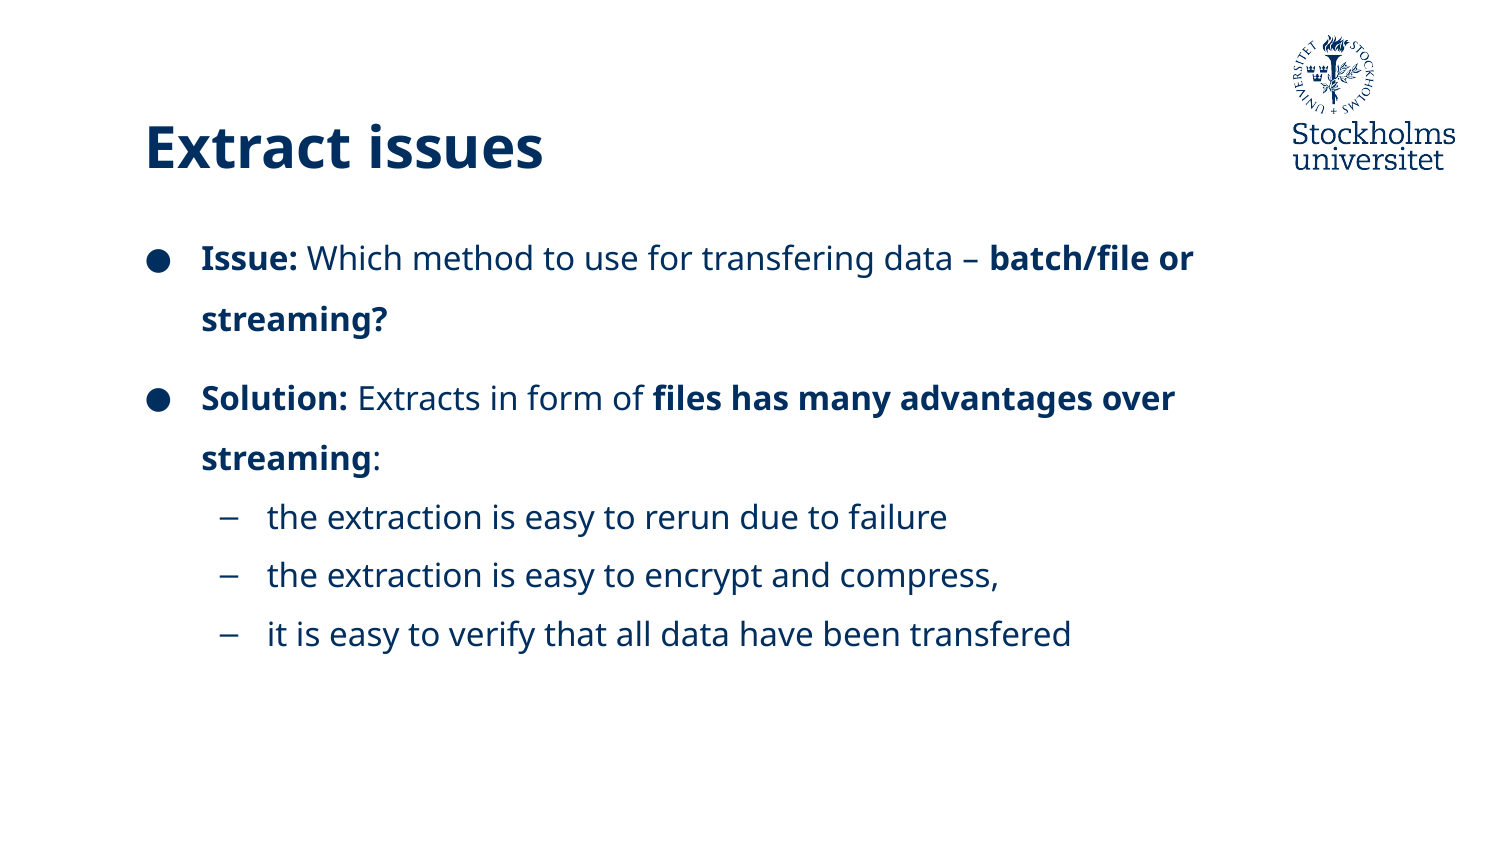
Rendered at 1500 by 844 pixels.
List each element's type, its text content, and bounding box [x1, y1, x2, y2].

picture [1293, 35, 1455, 170]
list Issue: Which method to use for transfering data – batch/file or streaming? Solution: Extracts in form of files has many advantages over streaming: the extraction is easy to rerun due to failure the extraction is easy to encrypt and compress, it is easy to verify that all data have been transfered [129, 209, 1254, 741]
title Extract issues [129, 102, 1254, 201]
